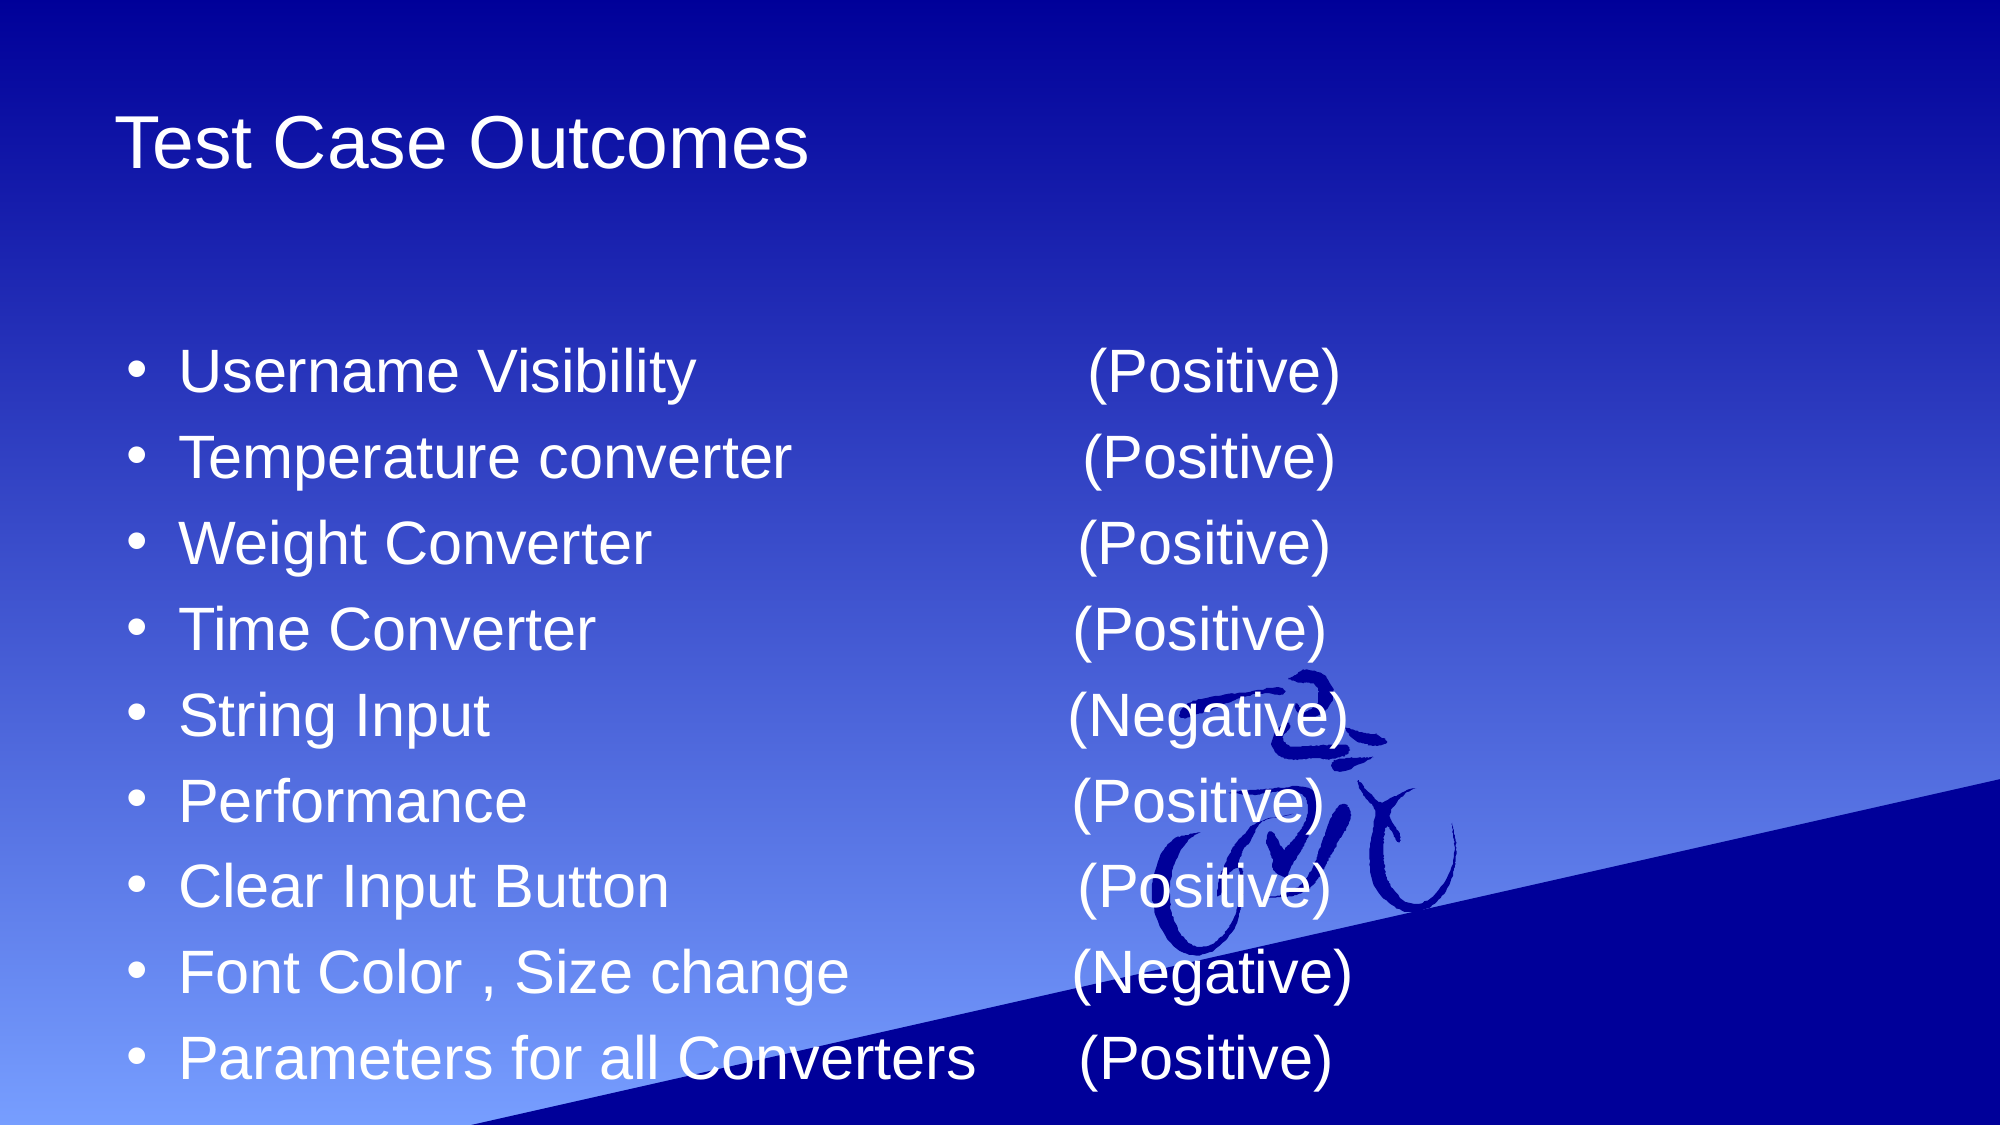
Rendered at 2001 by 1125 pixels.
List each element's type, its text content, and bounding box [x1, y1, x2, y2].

title Test Case Outcomes [99, 44, 1901, 233]
list Username Visibility (Positive) Temperature converter (Positive) Weight Converter (Positive) Time Converter (Positive) String Input (Negative) Performance (Positive) Clear Input Button (Positive) Font Color , Size change (Negative) Parameters for all Converters (Positive) [111, 324, 1689, 1101]
